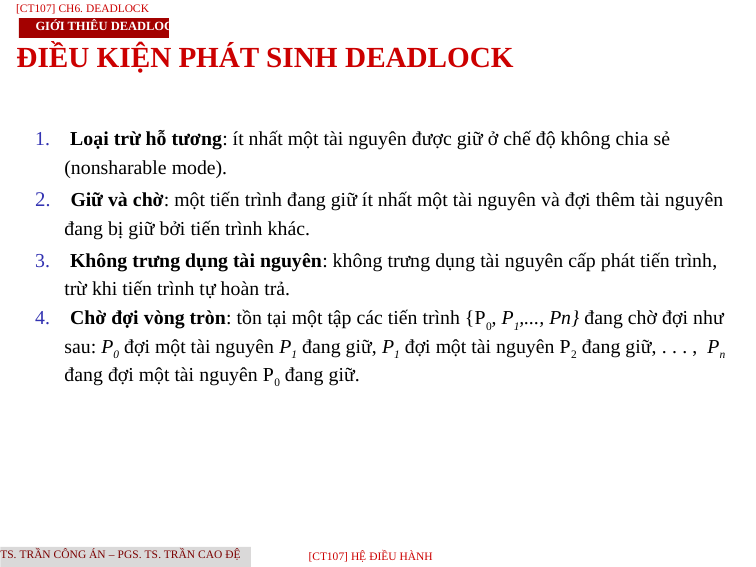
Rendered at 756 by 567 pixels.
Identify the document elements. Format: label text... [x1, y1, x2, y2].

text_box [CT107] Ch6. Deadlock [15, 1, 170, 20]
text_box Giới thiêu Deadlock [18, 18, 169, 37]
text_box TS. Trần Công Án – PGS. TS. Trần Cao Đệ [0, 546, 251, 567]
text_box ĐIỀU KIỆN PHÁT SINH DEADLOCK 1. Loại trừ hỗ tương: ít nhất một tài nguyên được giữ ở chế độ không chia sẻ (nonsharable mode). 2. Giữ và chờ: một tiến trình đang giữ ít nhất một tài nguyên và đợi thêm tài nguyên đang bị giữ bởi tiến trình khác. 3. Không trưng dụng tài nguyên: không trưng dụng tài nguyên cấp phát tiến trình, trừ khi tiến trình tự hoàn trả. 4. Chờ đợi vòng tròn: tồn tại một tập các tiến trình {P0, P1,..., Pn} đang chờ đợi như sau: P0 đợi một tài nguyên P1 đang giữ, P1 đợi một tài nguyên P2 đang giữ, ..., Pn đang đợi một tài nguyên P0 đang giữ. [16, 37, 739, 475]
text_box [CT107] HỆ điều hành [308, 548, 449, 567]
